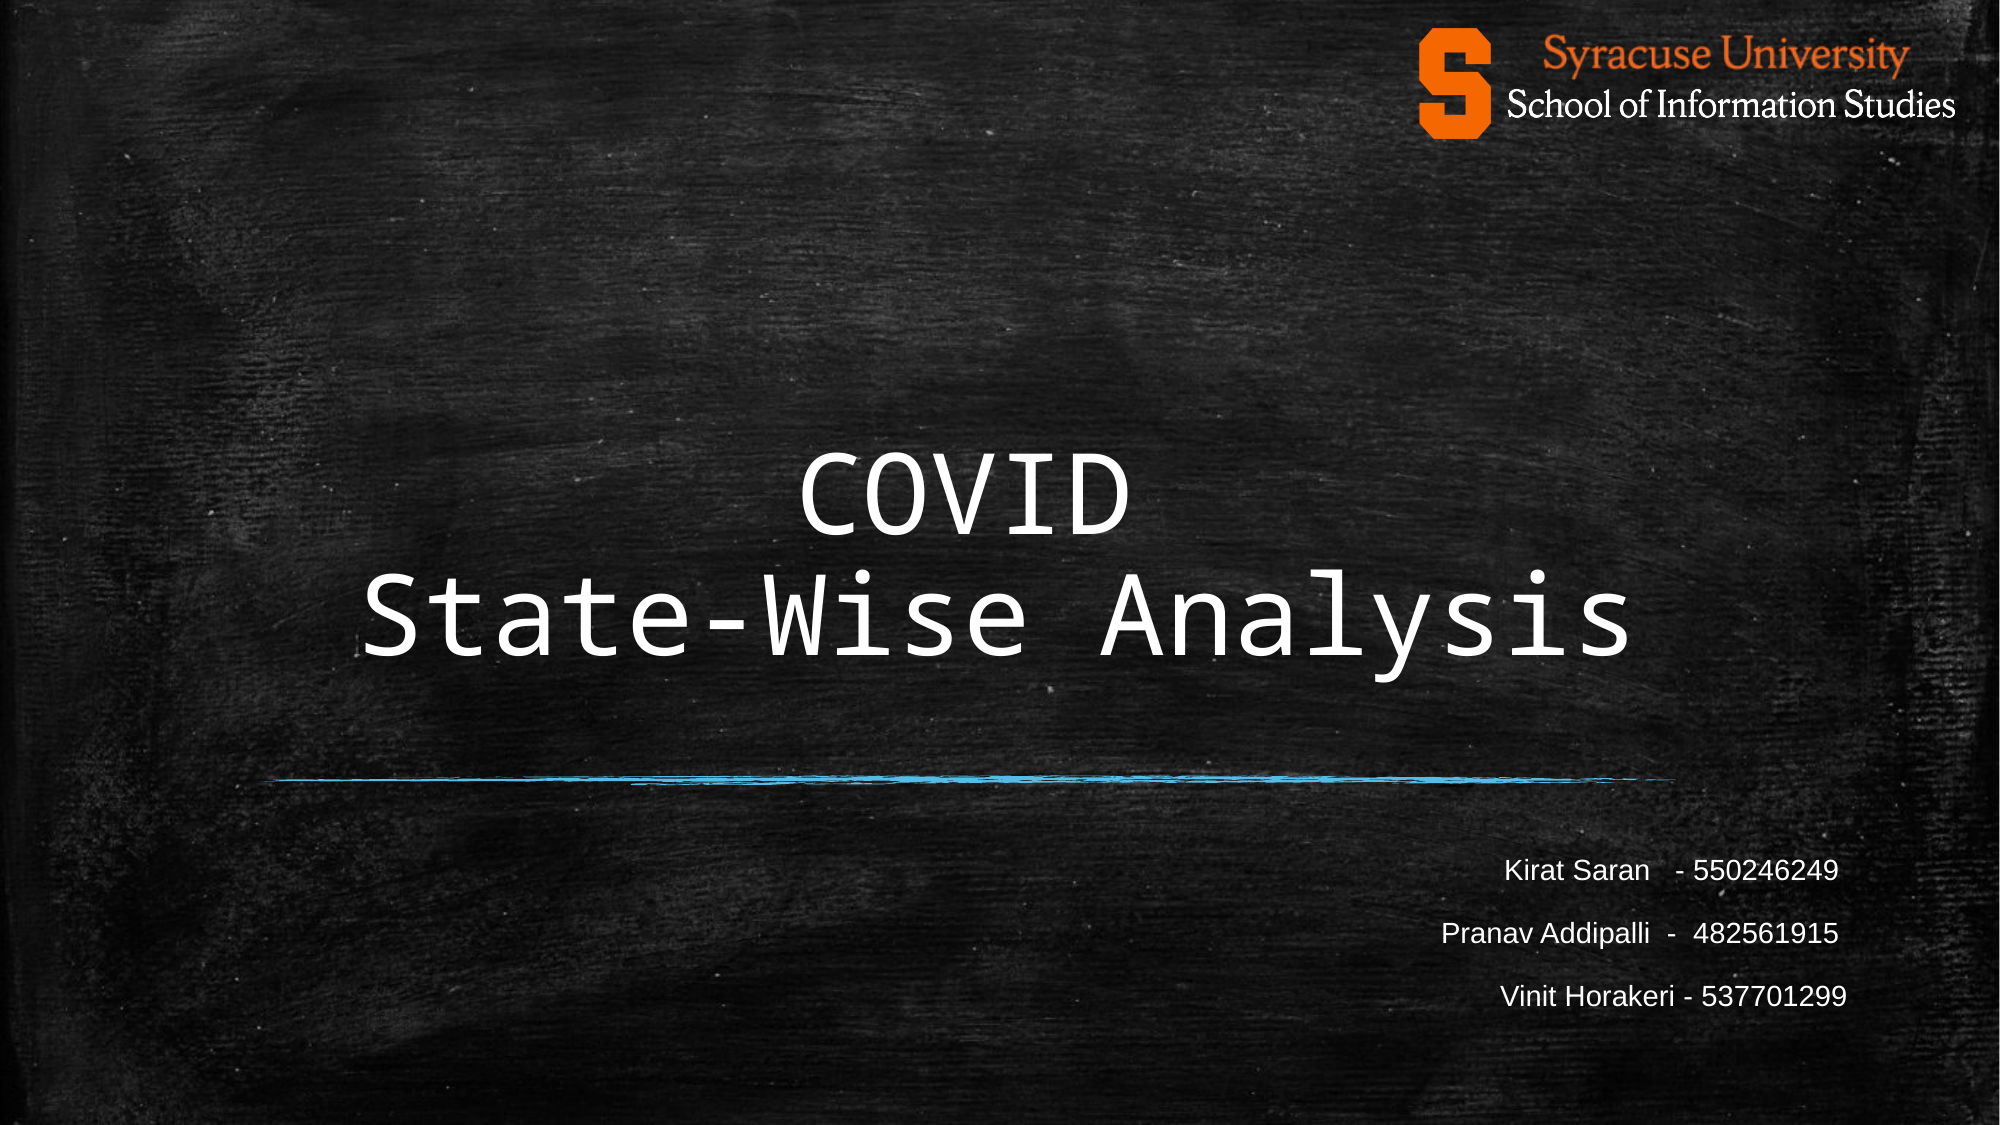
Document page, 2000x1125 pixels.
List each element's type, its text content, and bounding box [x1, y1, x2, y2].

subtitle Kirat Saran - 550246249 Pranav Addipalli - 482561915 Vinit Horakeri - 537701299 [1212, 847, 1863, 1060]
picture [1407, 0, 1955, 139]
title COVID State-Wise Analysis [115, 419, 1880, 688]
